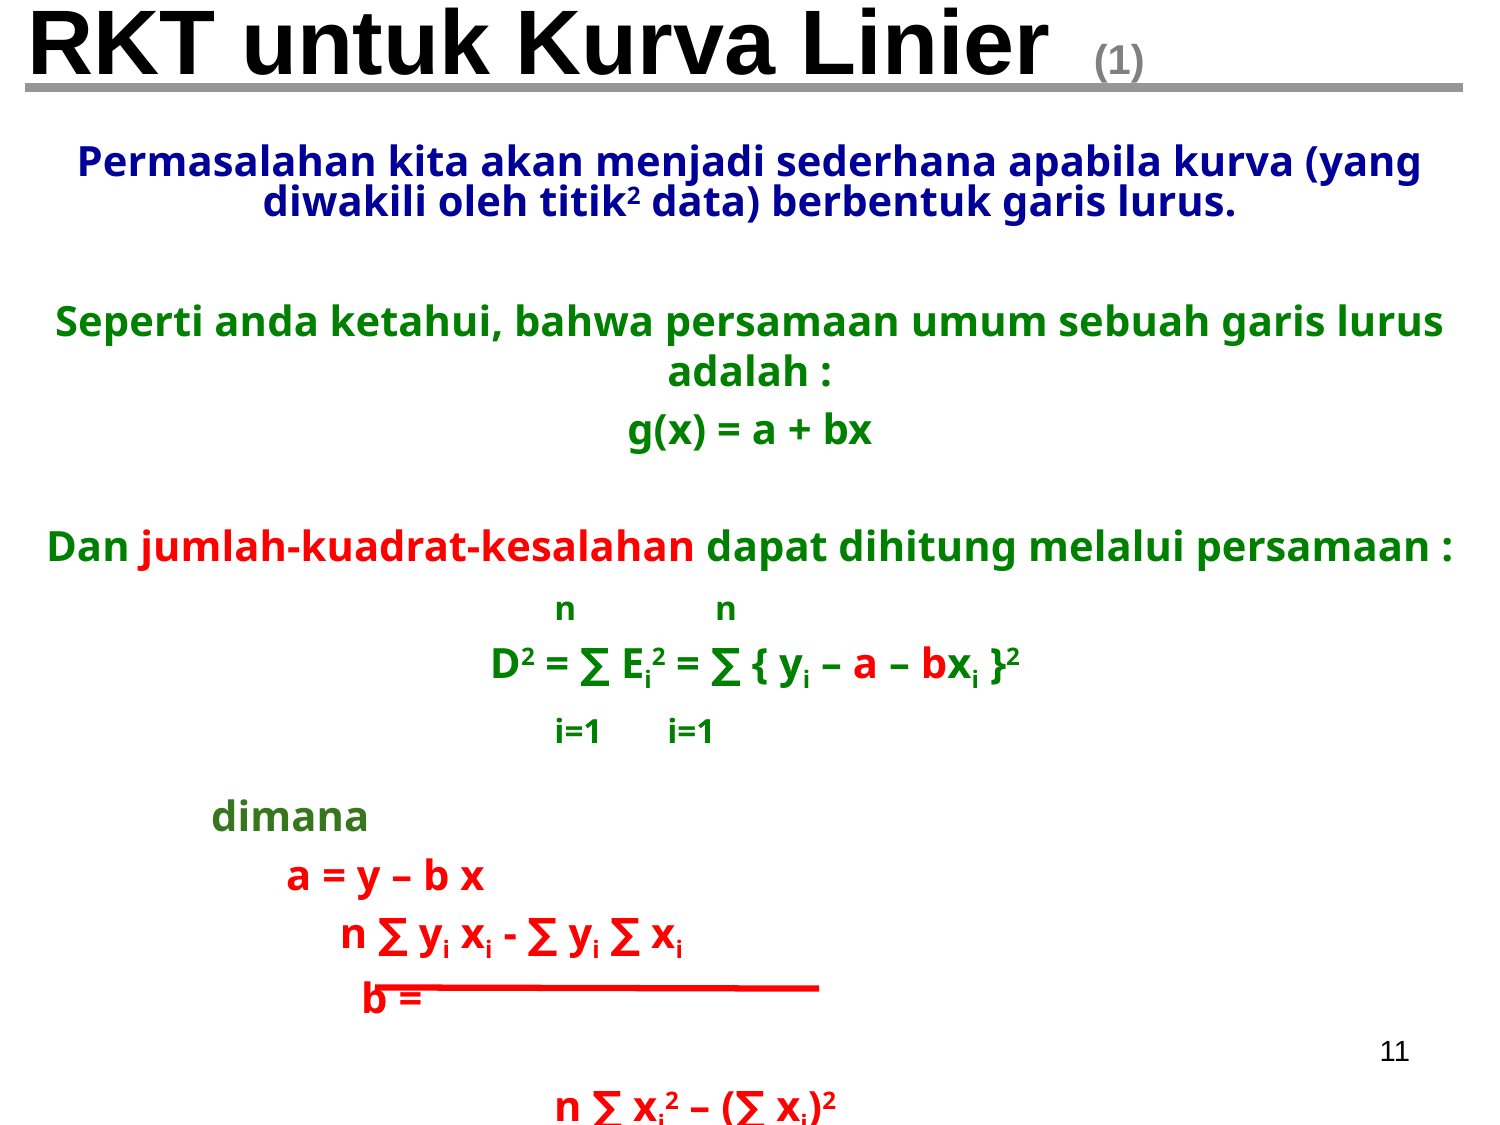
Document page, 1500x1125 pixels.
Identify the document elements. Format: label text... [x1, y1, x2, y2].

slide_number ‹#› [1214, 1024, 1425, 1103]
list Permasalahan kita akan menjadi sederhana apabila kurva (yang diwakili oleh titik2 data) berbentuk garis lurus. [24, 137, 1475, 250]
text_box Seperti anda ketahui, bahwa persamaan umum sebuah garis lurus adalah : g(x) = a + bx Dan jumlah-kuadrat-kesalahan dapat dihitung melalui persamaan : n n D2 = ∑ Ei2 = ∑ { yi – a – bxi }2 i=1 i=1 [24, 287, 1475, 775]
text_box dimana a = y – b x n ∑ yi xi - ∑ yi ∑ xi b = n ∑ xi2 – (∑ xi)2 [196, 774, 1214, 1125]
title RKT untuk Kurva Linier (1) [12, 0, 1475, 88]
